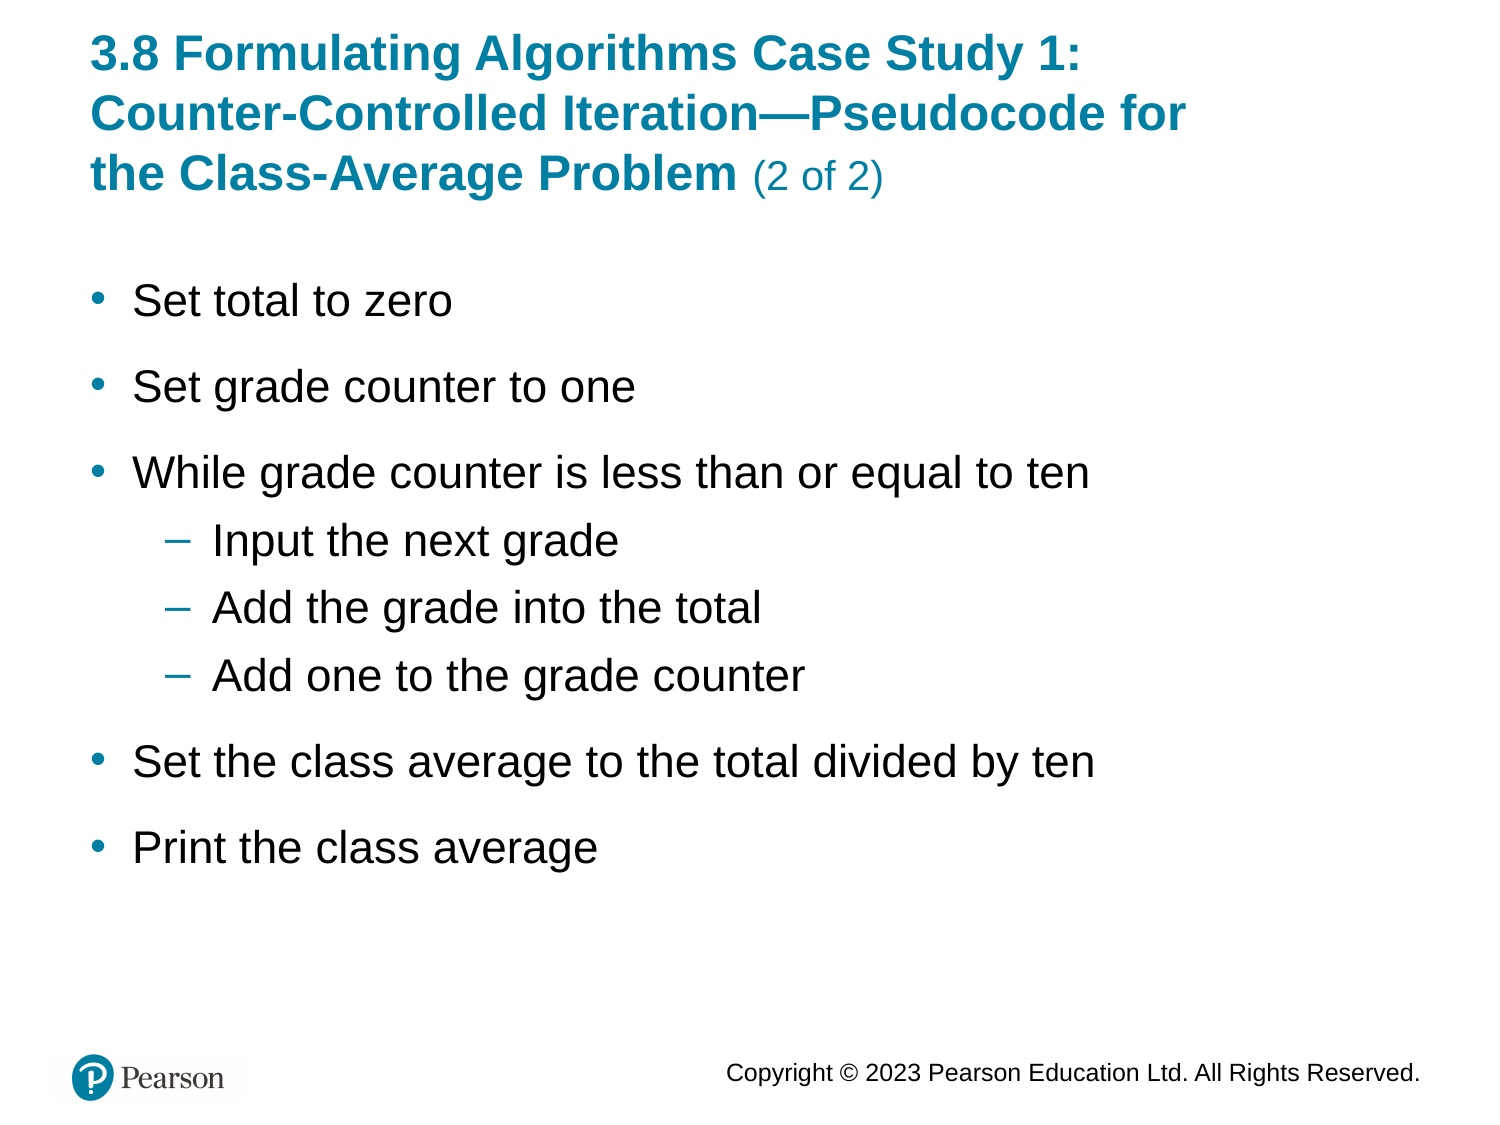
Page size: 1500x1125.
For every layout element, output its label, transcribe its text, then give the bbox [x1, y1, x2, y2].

title 3.8 Formulating Algorithms Case Study 1: Counter-Controlled Iteration—Pseudocode for the Class-Average Problem (2 of 2) [75, 14, 1278, 216]
picture [51, 1053, 245, 1102]
list Set total to zero Set grade counter to one While grade counter is less than or equal to ten Input the next grade Add the grade into the total Add one to the grade counter Set the class average to the total divided by ten Print the class average [75, 255, 1425, 1008]
